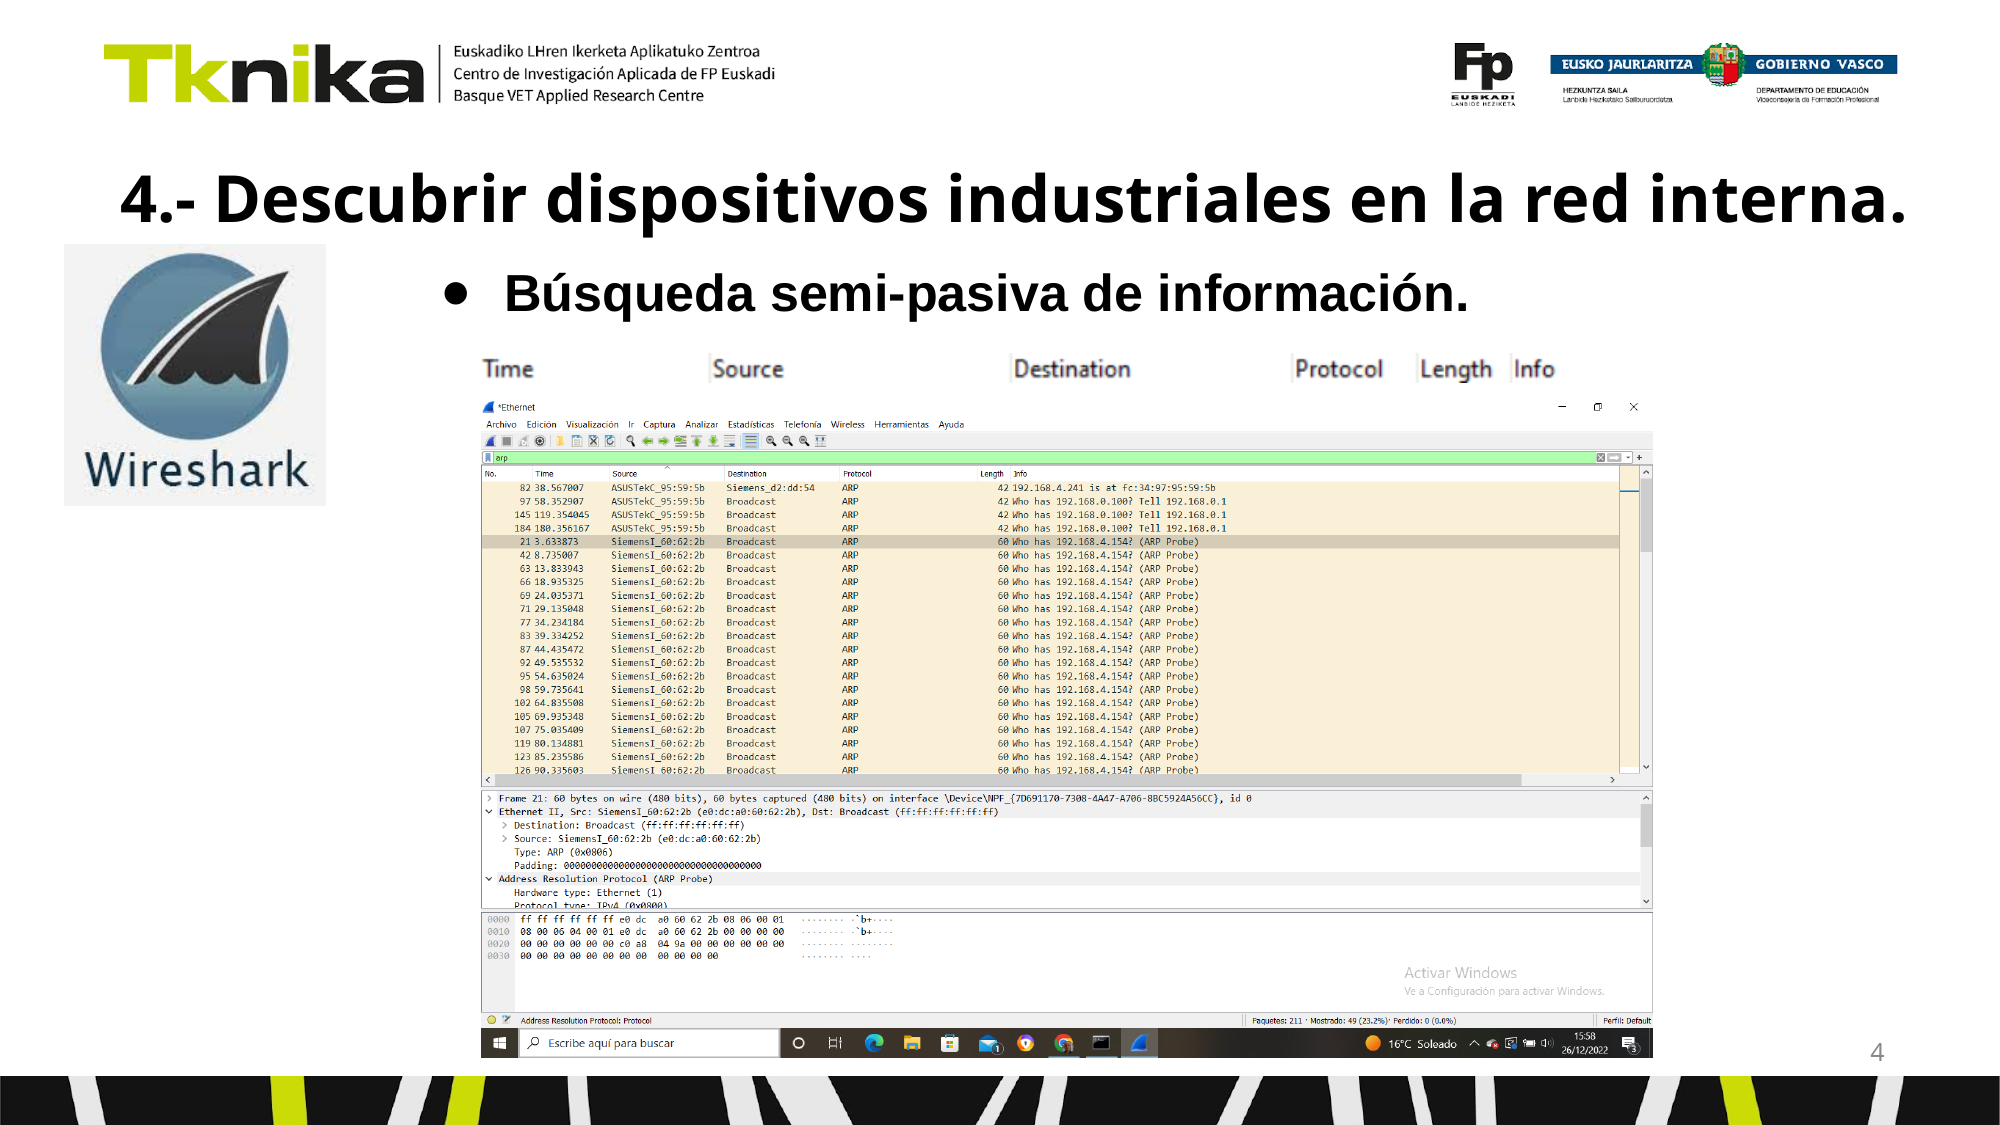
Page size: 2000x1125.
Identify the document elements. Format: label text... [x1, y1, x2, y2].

picture [102, 42, 1898, 106]
picture [480, 352, 1580, 384]
text_box Búsqueda semi-pasiva de información. [414, 244, 1550, 337]
picture [480, 398, 1654, 1058]
picture [63, 243, 327, 507]
picture [0, 1076, 2000, 1125]
title 4.- Descubrir dispositivos industriales en la red interna. [39, 149, 1990, 245]
slide_number ‹#› [1433, 1023, 1900, 1084]
